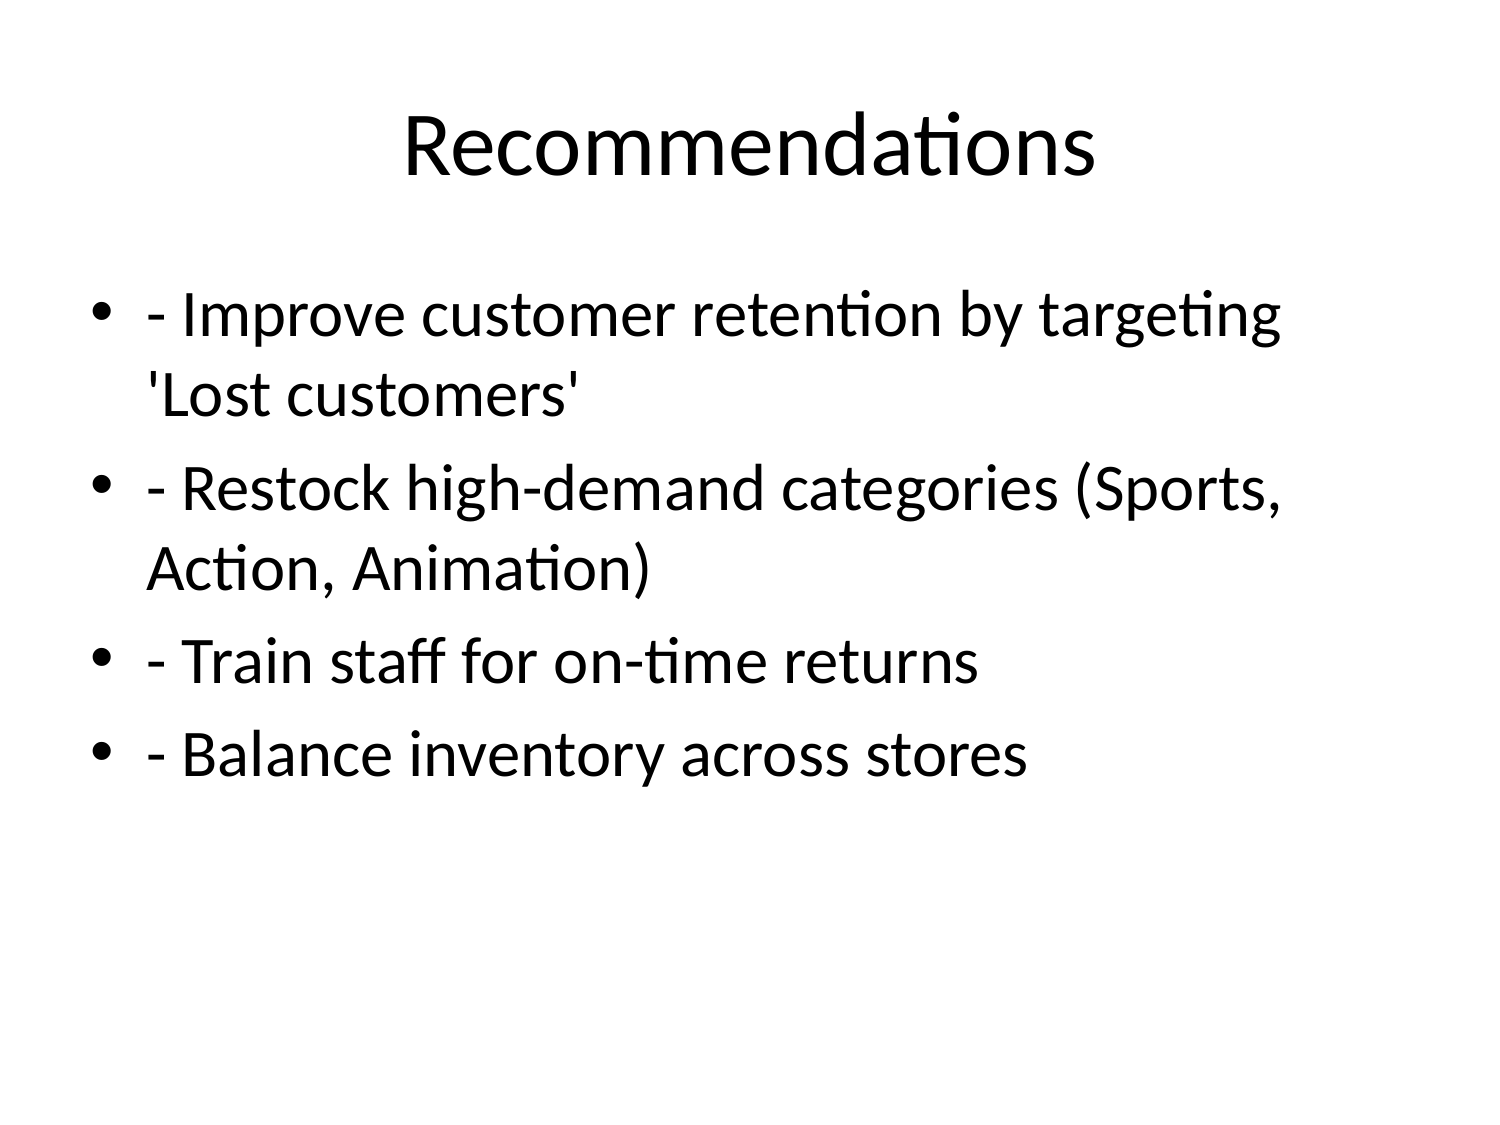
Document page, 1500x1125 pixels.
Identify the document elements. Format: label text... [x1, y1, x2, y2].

title Recommendations [75, 45, 1425, 233]
list - Improve customer retention by targeting 'Lost customers' - Restock high-demand categories (Sports, Action, Animation) - Train staff for on-time returns - Balance inventory across stores [75, 262, 1425, 1005]
